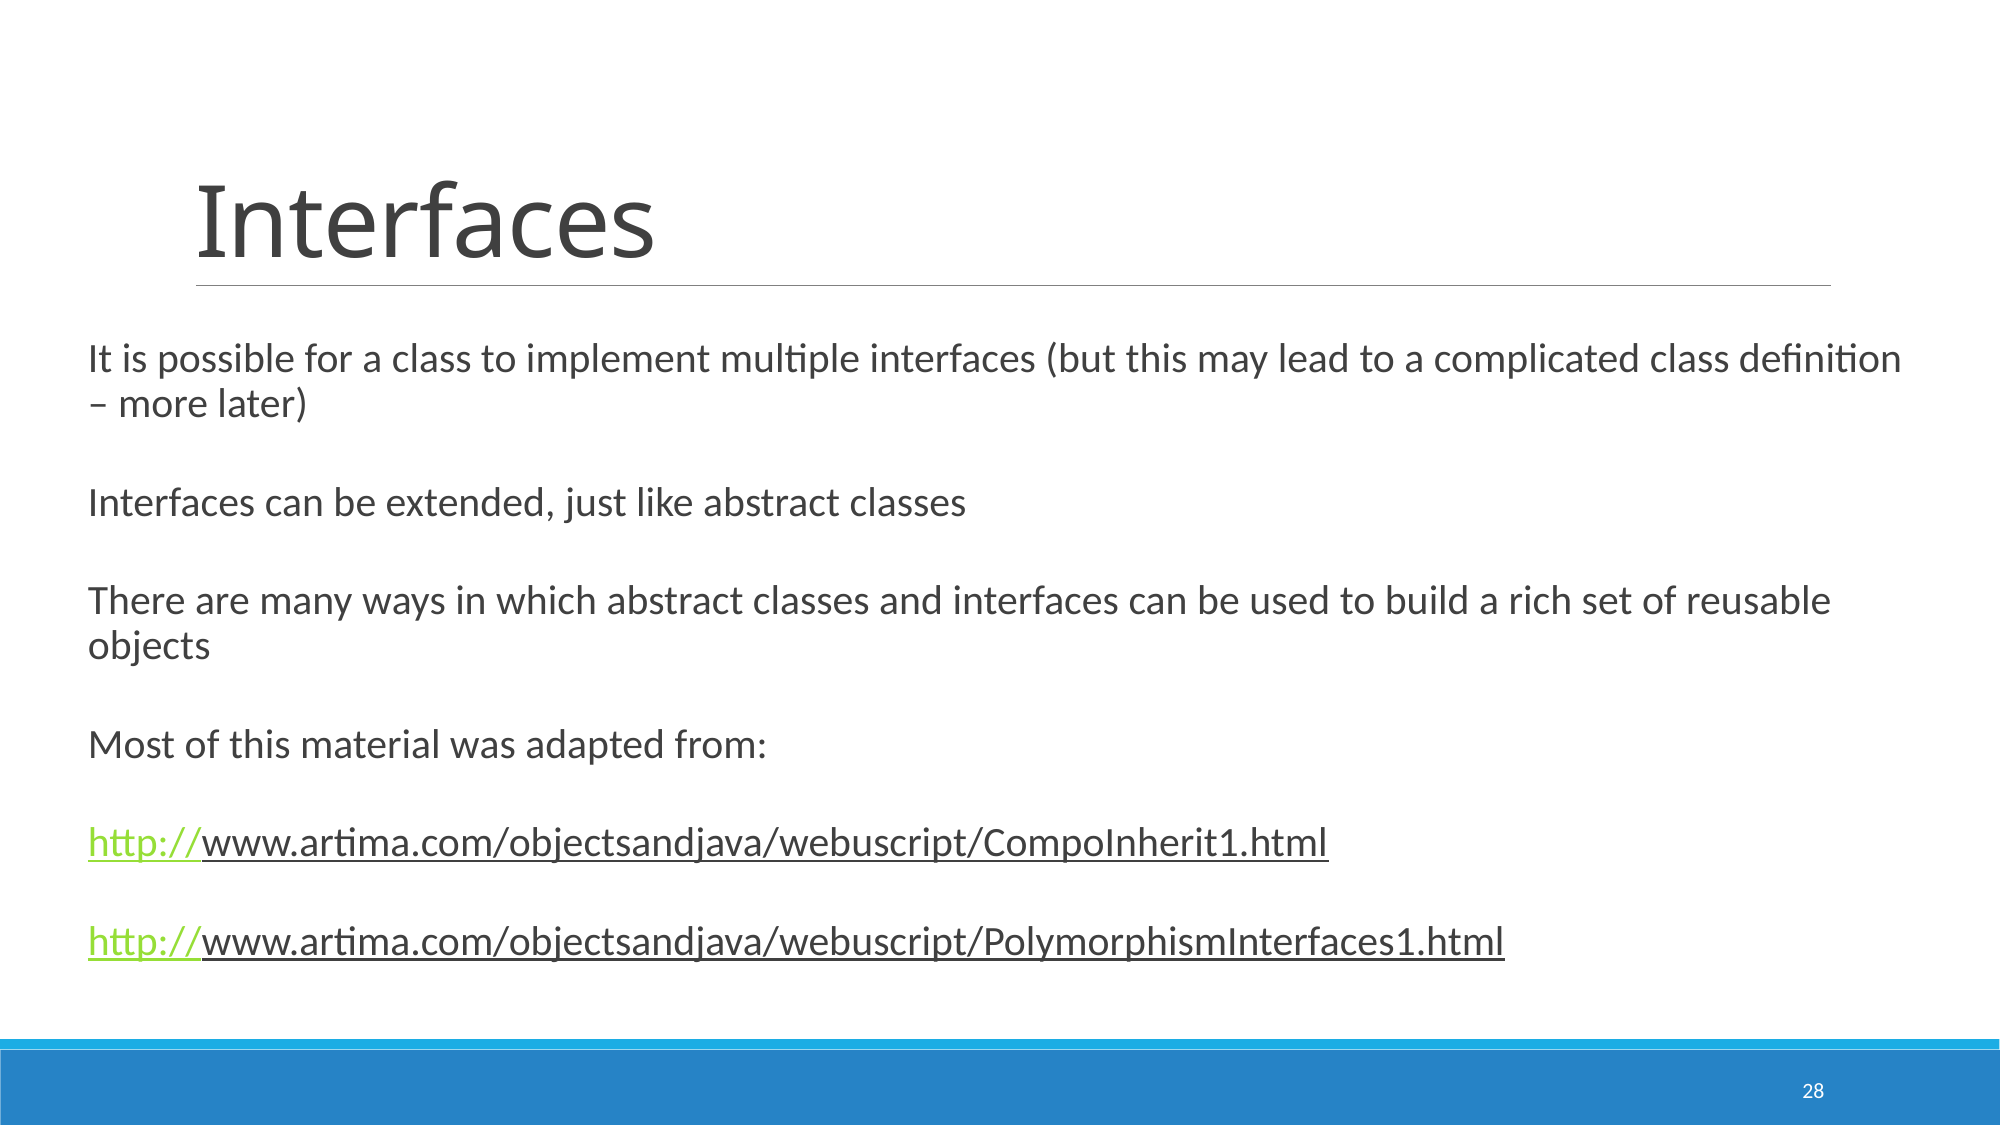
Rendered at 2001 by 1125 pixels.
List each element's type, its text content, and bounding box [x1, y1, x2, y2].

slide_number 28 [1624, 1059, 1840, 1120]
text_box It is possible for a class to implement multiple interfaces (but this may lead to a complicated class definition – more later) Interfaces can be extended, just like abstract classes There are many ways in which abstract classes and interfaces can be used to build a rich set of reusable objects Most of this material was adapted from: http://www.artima.com/objectsandjava/webuscript/CompoInherit1.html http://www.artima.com/objectsandjava/webuscript/PolymorphismInterfaces1.html [72, 329, 1907, 1025]
title Interfaces [180, 47, 1830, 285]
